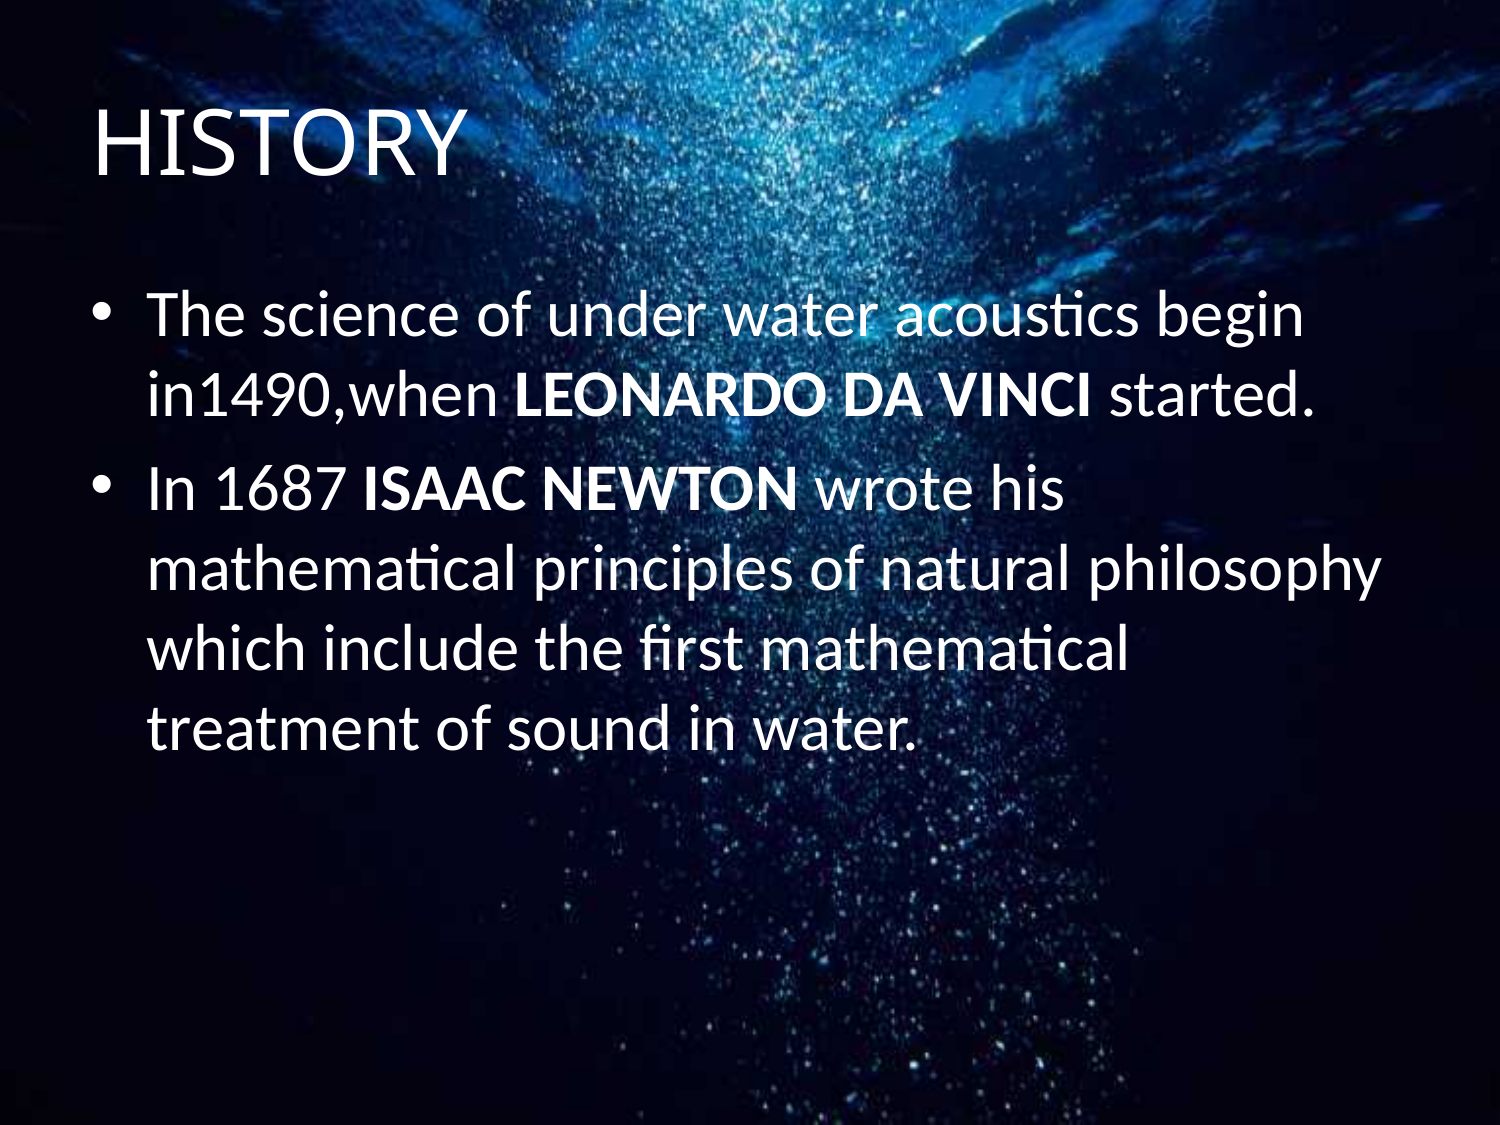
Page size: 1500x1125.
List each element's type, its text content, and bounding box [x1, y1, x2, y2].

picture [0, 0, 1500, 1125]
title HISTORY [75, 45, 1425, 233]
list The science of under water acoustics begin in1490,when LEONARDO DA VINCI started. In 1687 ISAAC NEWTON wrote his mathematical principles of natural philosophy which include the first mathematical treatment of sound in water. [75, 262, 1425, 1005]
